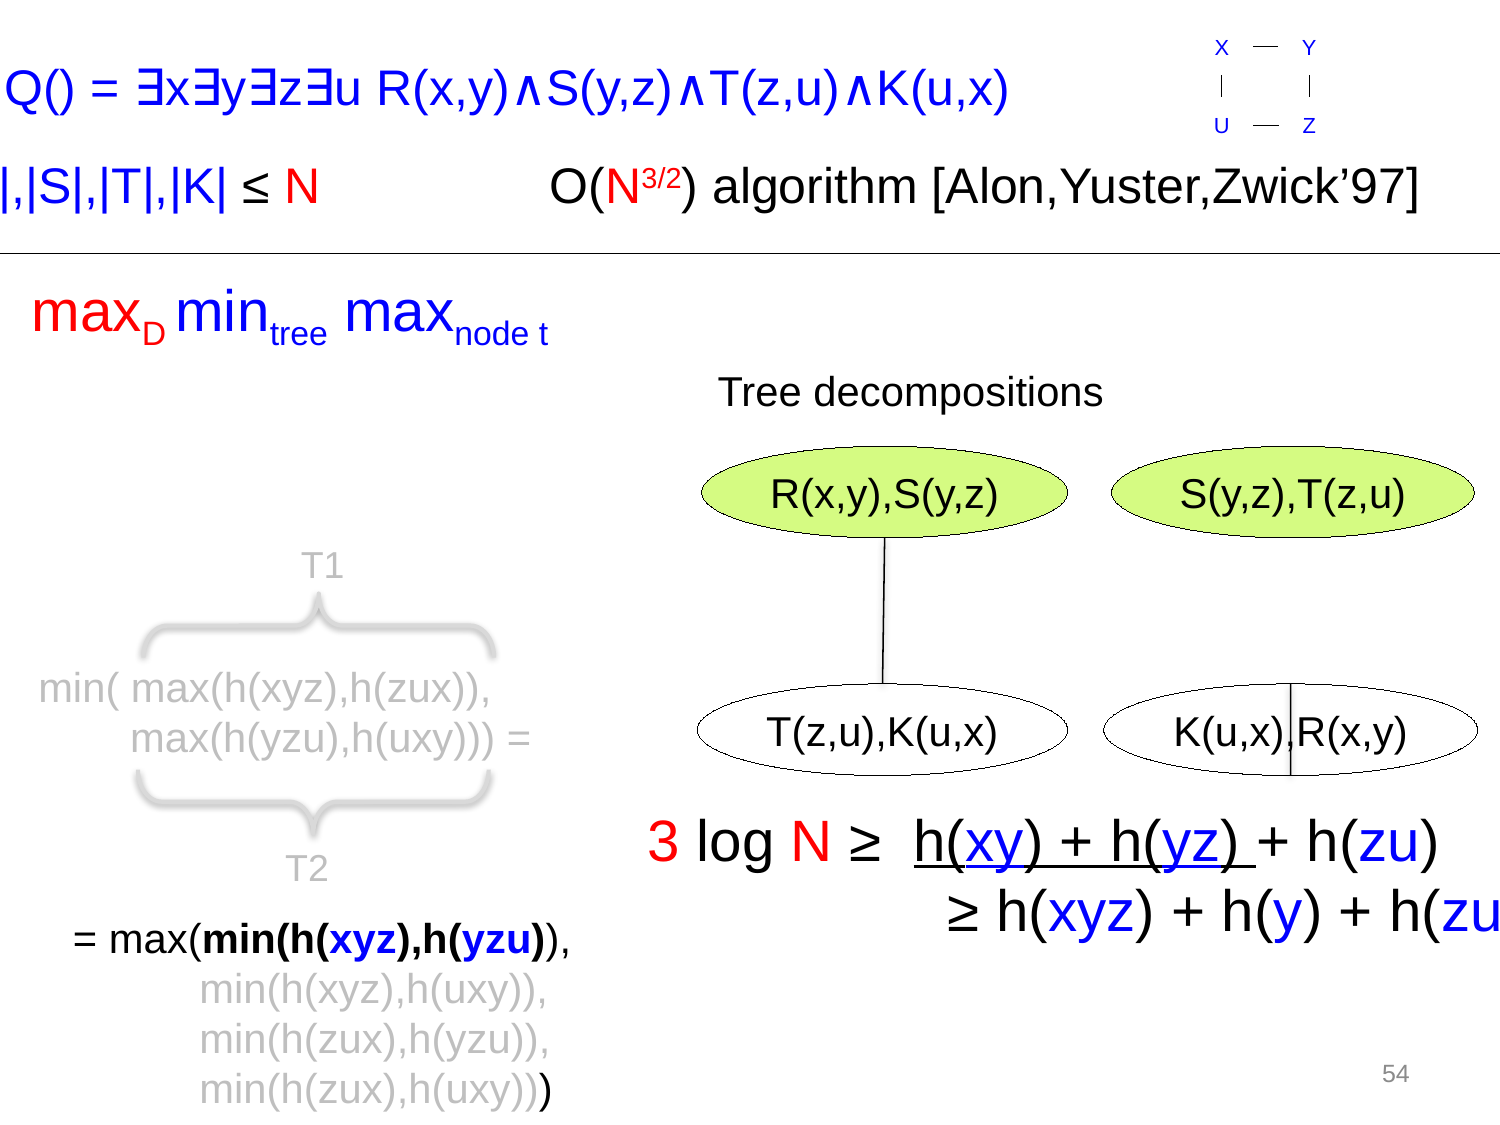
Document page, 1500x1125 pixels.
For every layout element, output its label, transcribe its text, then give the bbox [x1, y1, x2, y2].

text_box |R|,|S|,|T|,|K| ≤ N O(N3/2) algorithm [Alon,Yuster,Zwick’97] [0, 146, 1436, 222]
text_box [141, 594, 497, 658]
text_box T2 [270, 836, 344, 896]
text_box min( max(h(xyz),h(zux)), max(h(yzu),h(uxy))) = [23, 653, 559, 769]
text_box = max(min(h(xyz),h(yzu)), min(h(xyz),h(uxy)), min(h(zux),h(yzu)), min(h(zux),h(uxy))) [58, 904, 587, 1120]
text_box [1124, 446, 1479, 777]
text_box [1194, 22, 1336, 151]
text_box maxD mintree maxnode t [16, 265, 564, 360]
text_box T1 [286, 534, 360, 594]
slide_number 54 [1074, 1042, 1425, 1103]
text_box [135, 769, 491, 836]
text_box Q() = ∃x∃y∃z∃u R(x,y)∧S(y,z)∧T(z,u)∧K(u,x) [0, 48, 1026, 123]
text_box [696, 356, 1121, 777]
text_box 3 log N ≥ h(xy) + h(yz) + h(zu) ≥ h(xyz) + h(y) + h(zu) [633, 795, 1500, 951]
